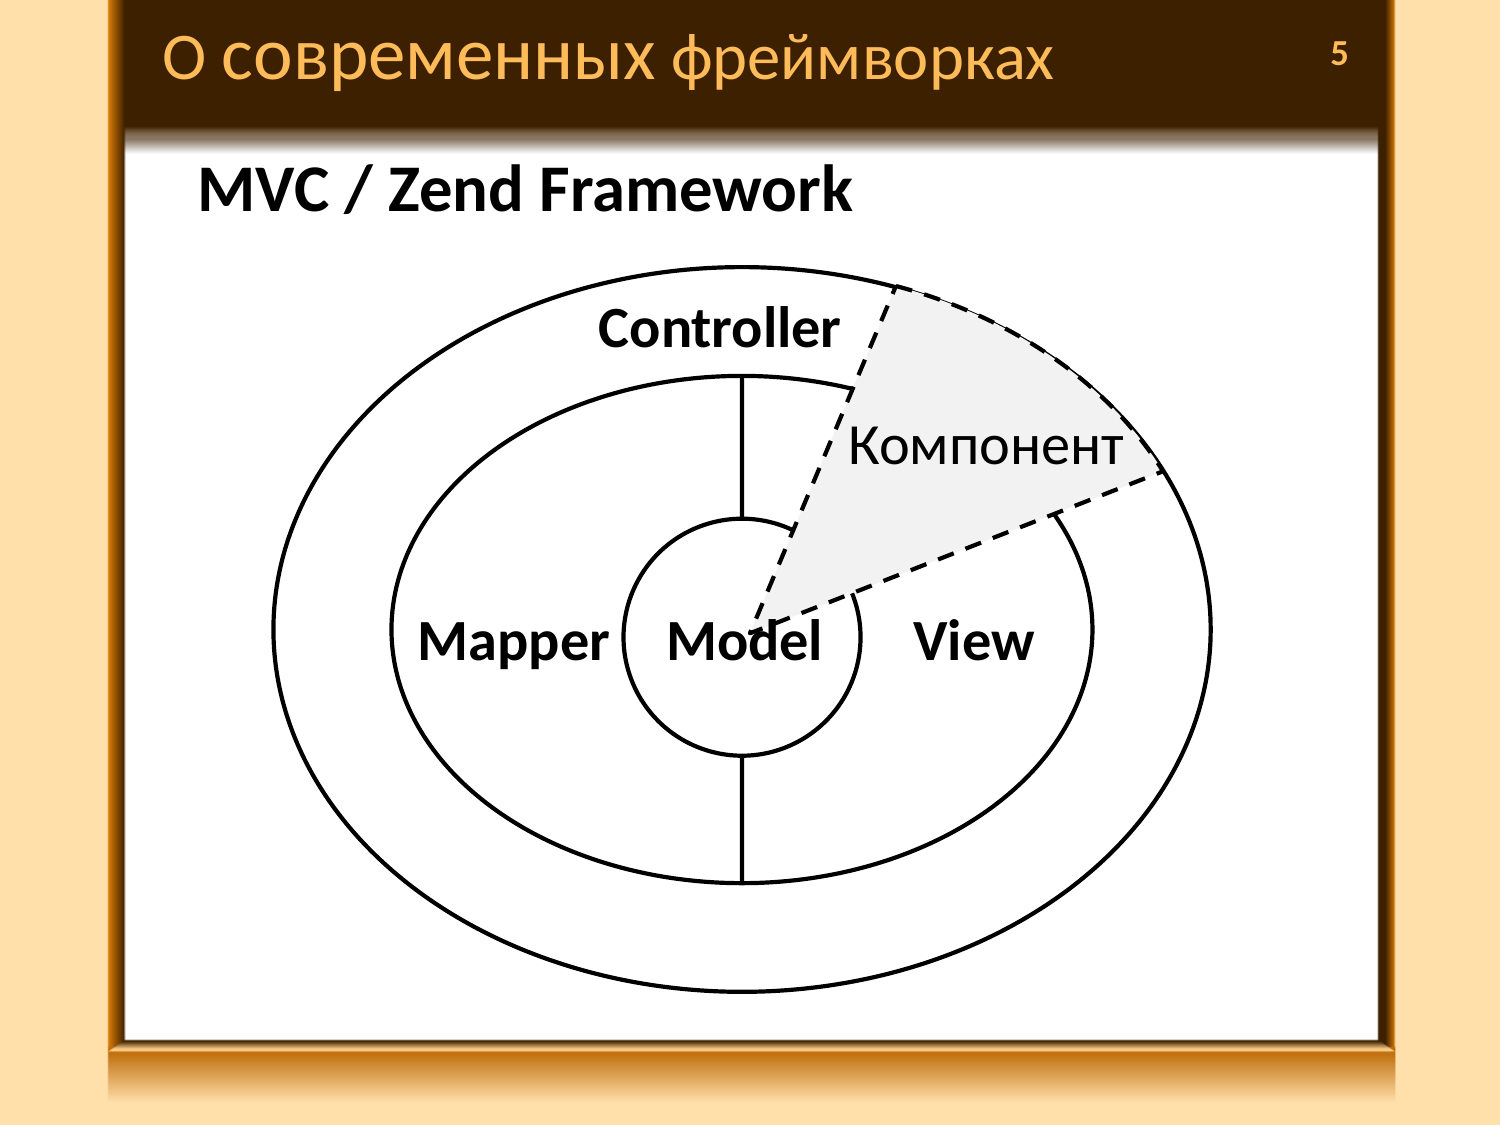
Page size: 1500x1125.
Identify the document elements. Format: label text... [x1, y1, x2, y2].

title О современных фреймворках [147, 19, 1282, 81]
text_box [392, 373, 851, 594]
text_box [765, 438, 1137, 599]
text_box [629, 516, 791, 594]
text_box 5 [1269, 21, 1365, 81]
text_box [855, 516, 1095, 679]
text_box [1140, 437, 1166, 483]
text_box Model [645, 594, 844, 680]
text_box [604, 265, 896, 332]
picture [0, 0, 1500, 1125]
text_box Controller [566, 281, 874, 367]
text_box [271, 291, 1213, 994]
text_box MVC / Zend Framework [183, 137, 936, 232]
text_box Компонент [832, 398, 1140, 484]
text_box Mapper [360, 594, 645, 680]
text_box [846, 283, 1106, 398]
text_box [396, 680, 739, 886]
text_box [629, 593, 860, 758]
text_box View [860, 594, 1088, 680]
text_box [745, 667, 1088, 886]
